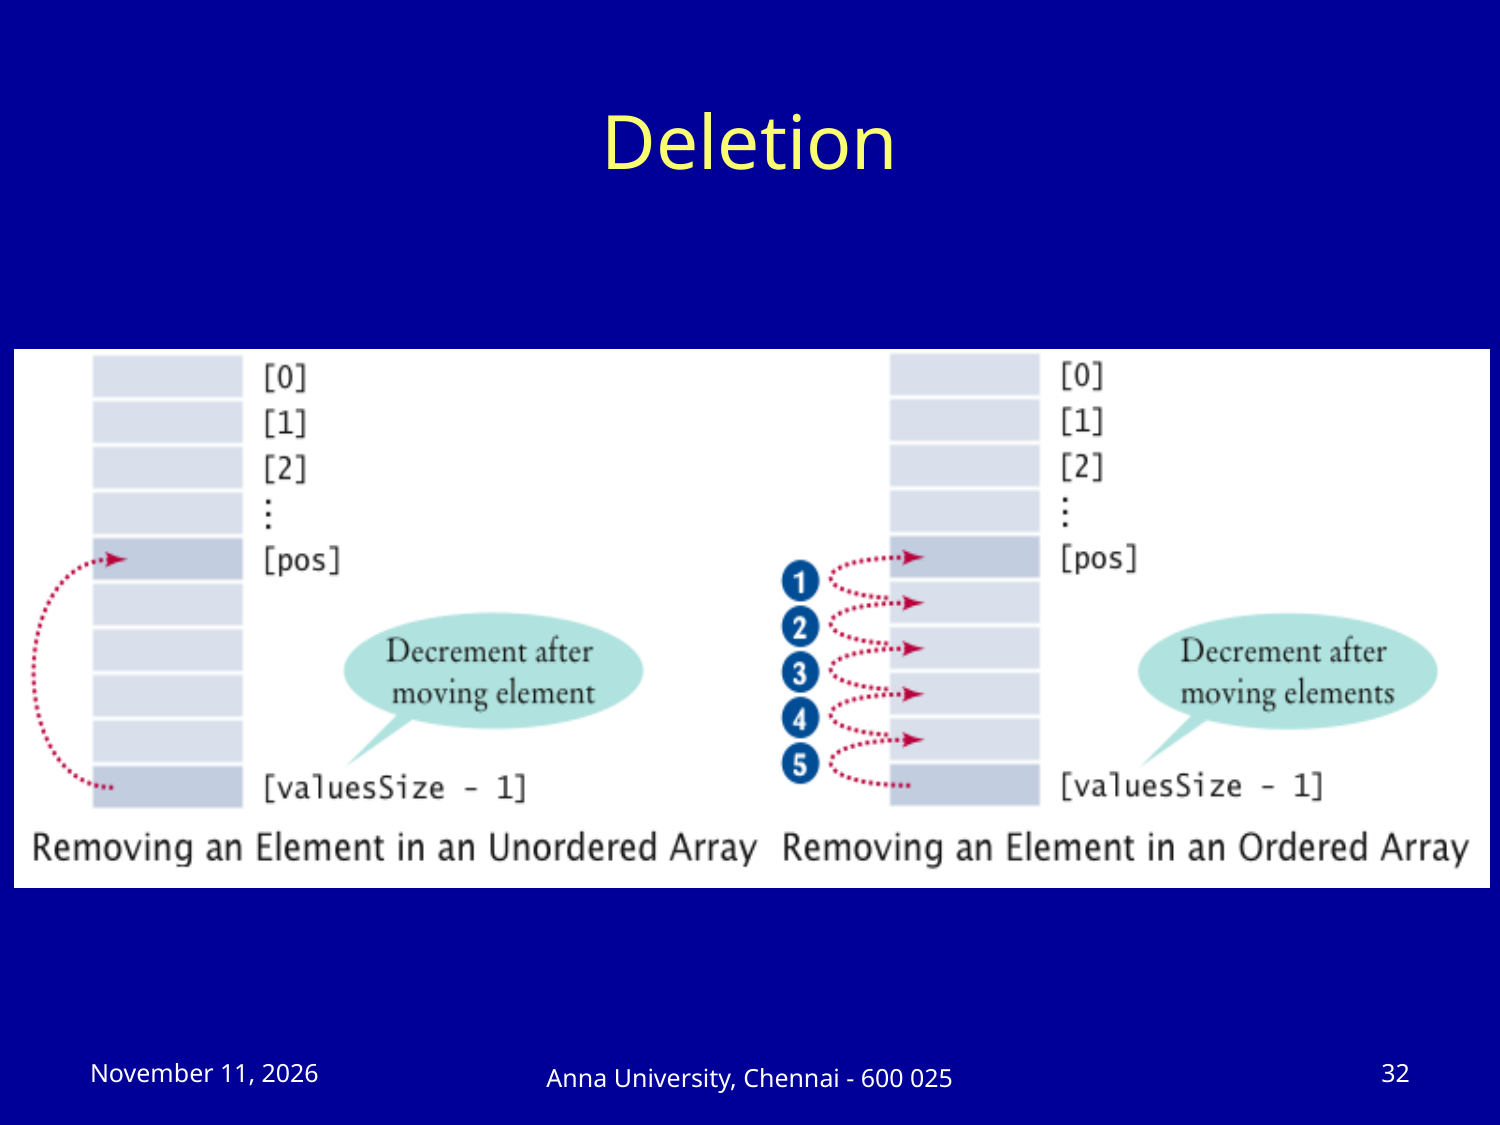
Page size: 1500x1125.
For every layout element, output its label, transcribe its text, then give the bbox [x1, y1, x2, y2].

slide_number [74, 1023, 426, 1100]
picture [13, 349, 1490, 888]
slide_number 32 [1074, 1023, 1426, 1100]
footer Anna University, Chennai - 600 025 [487, 1024, 1013, 1101]
title Deletion [37, 45, 1463, 233]
